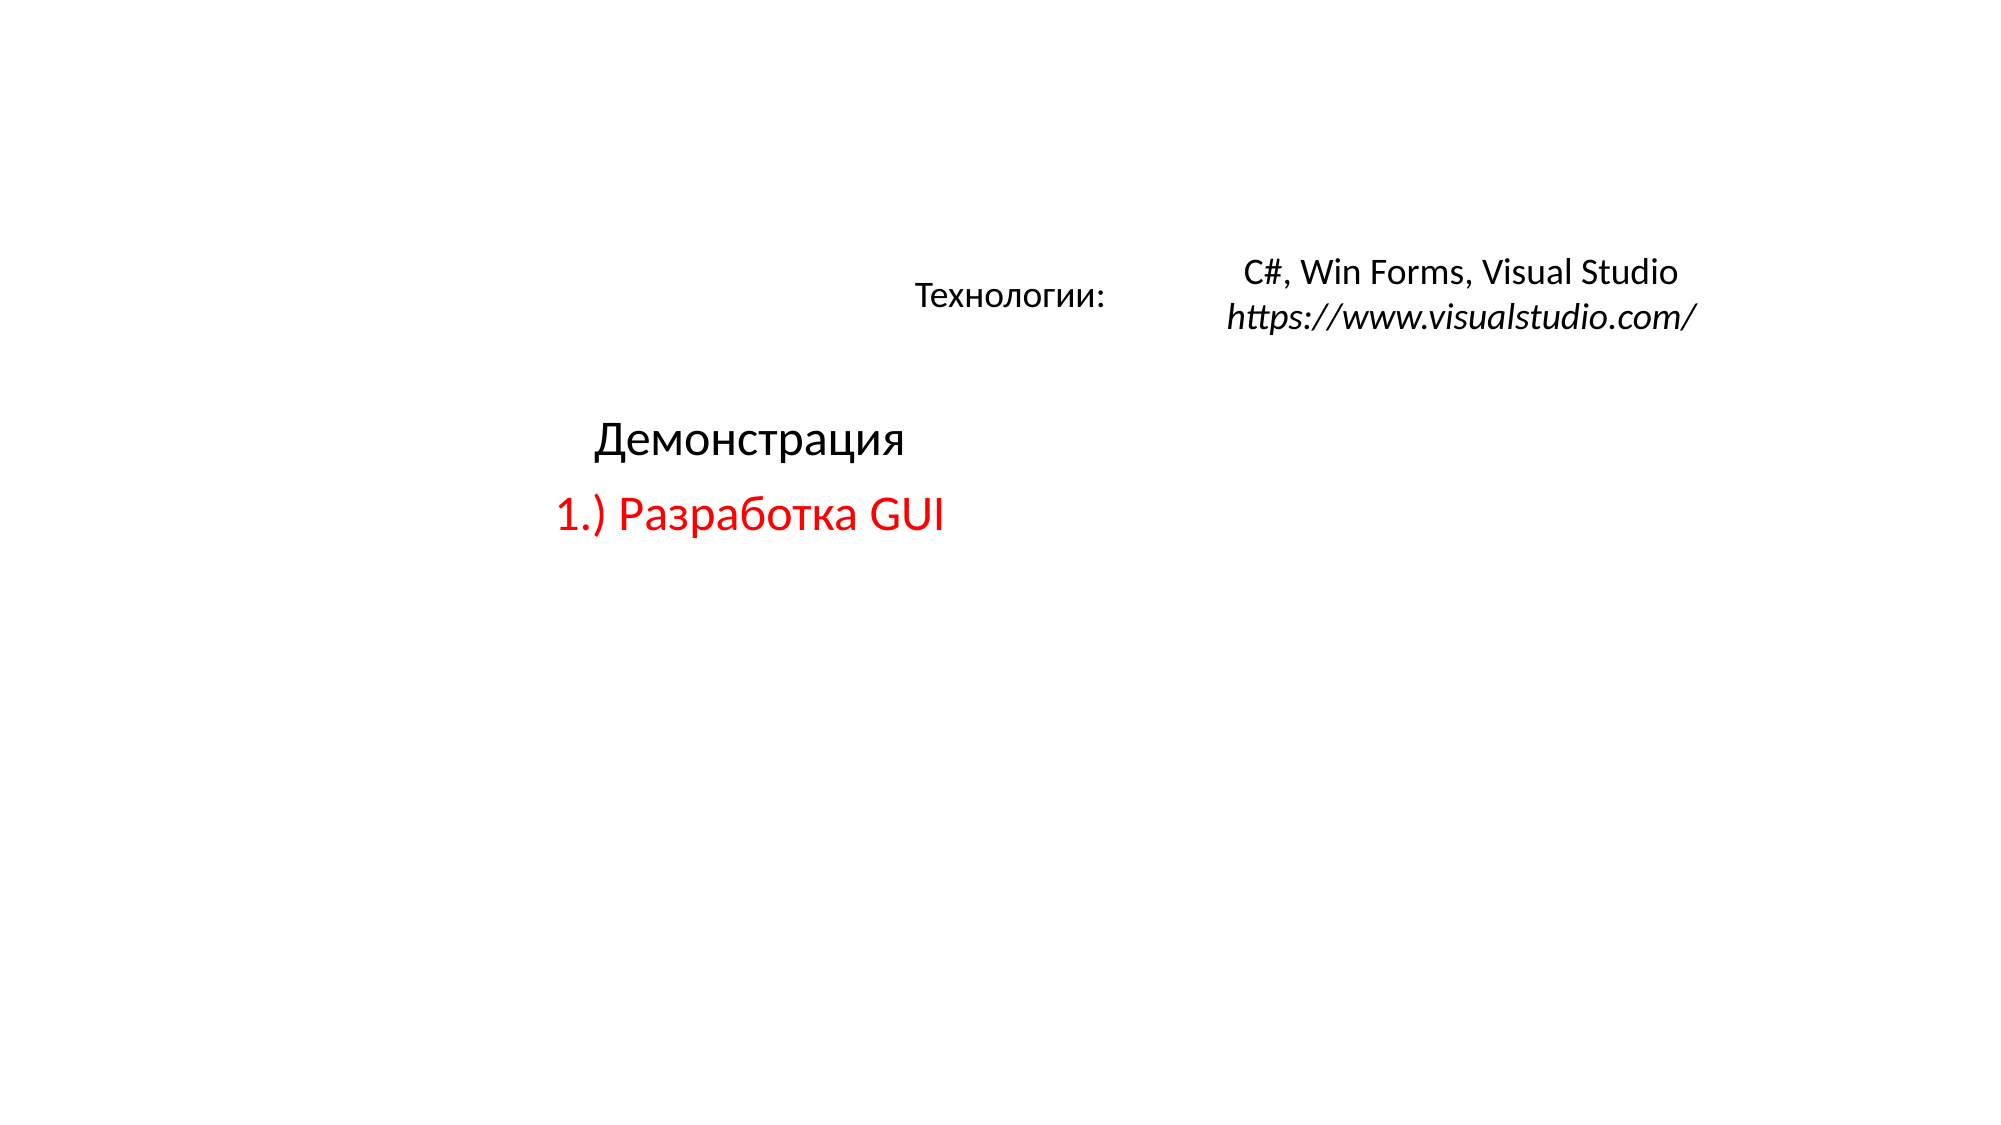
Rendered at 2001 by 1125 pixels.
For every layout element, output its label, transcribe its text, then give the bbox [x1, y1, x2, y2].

text_box Технологии: [900, 262, 1173, 323]
text_box C#, Win Forms, Visual Studio https://www.visualstudio.com/ [1211, 239, 1712, 345]
subtitle Демонстрация 1.) Разработка GUI [0, 404, 1500, 677]
